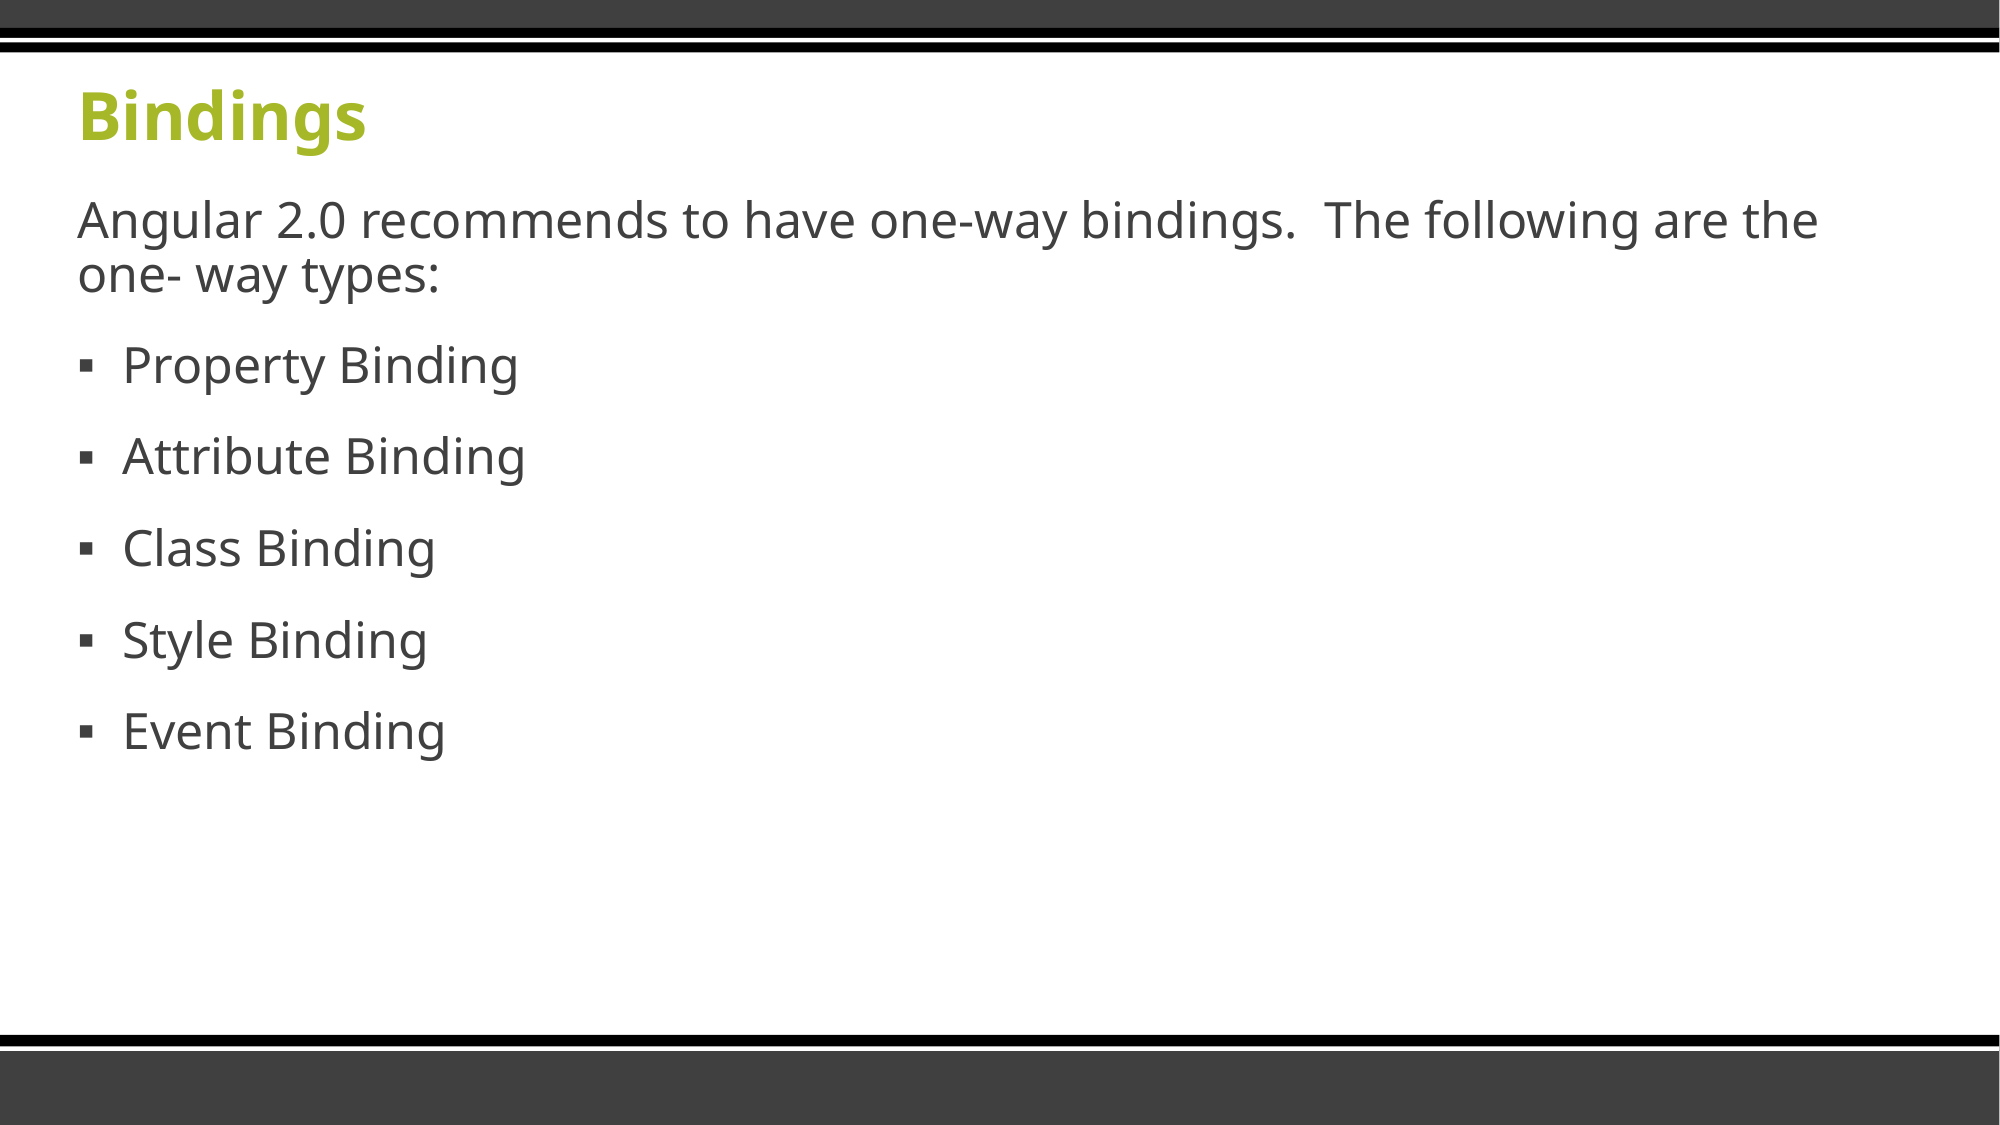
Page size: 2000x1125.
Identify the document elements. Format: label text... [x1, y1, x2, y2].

title Bindings [62, 62, 1938, 163]
list Angular 2.0 recommends to have one-way bindings. The following are the one- way types: Property Binding Attribute Binding Class Binding Style Binding Event Binding [62, 187, 1938, 988]
